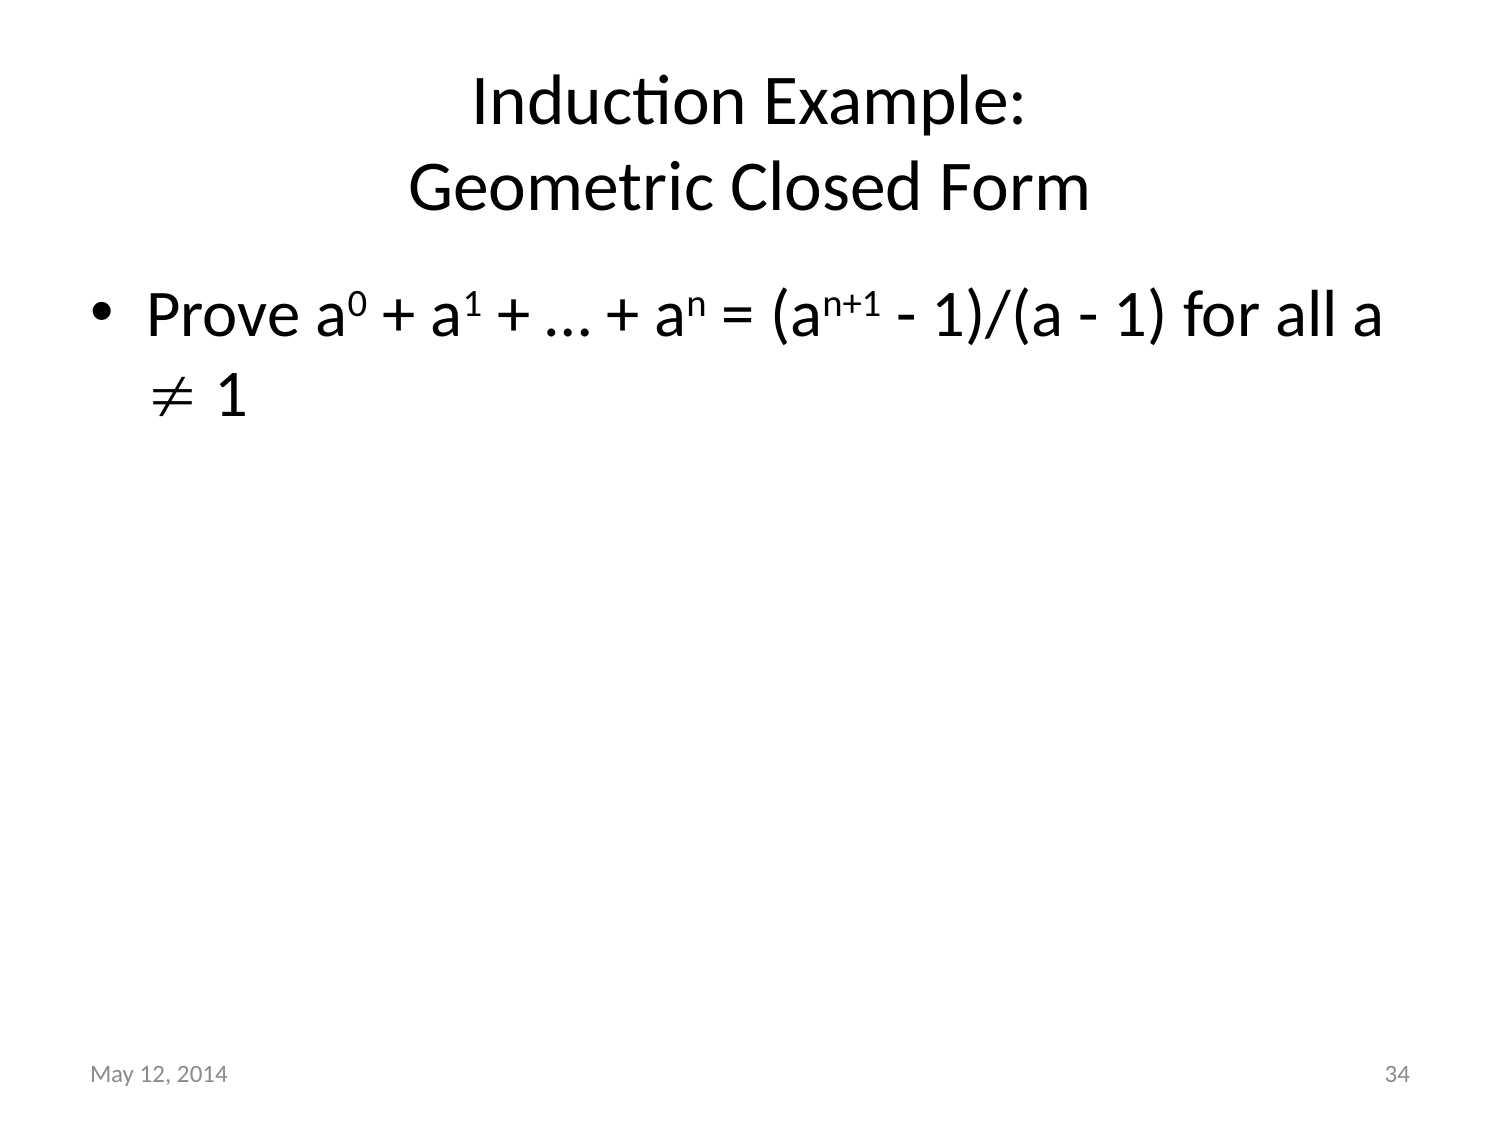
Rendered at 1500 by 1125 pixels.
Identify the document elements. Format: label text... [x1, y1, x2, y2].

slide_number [75, 1042, 425, 1103]
slide_number 34 [1074, 1042, 1425, 1103]
title Induction Example: Geometric Closed Form [75, 45, 1425, 233]
list Prove a0 + a1 + … + an = (an+1 - 1)/(a - 1) for all a  1 [75, 262, 1425, 1005]
